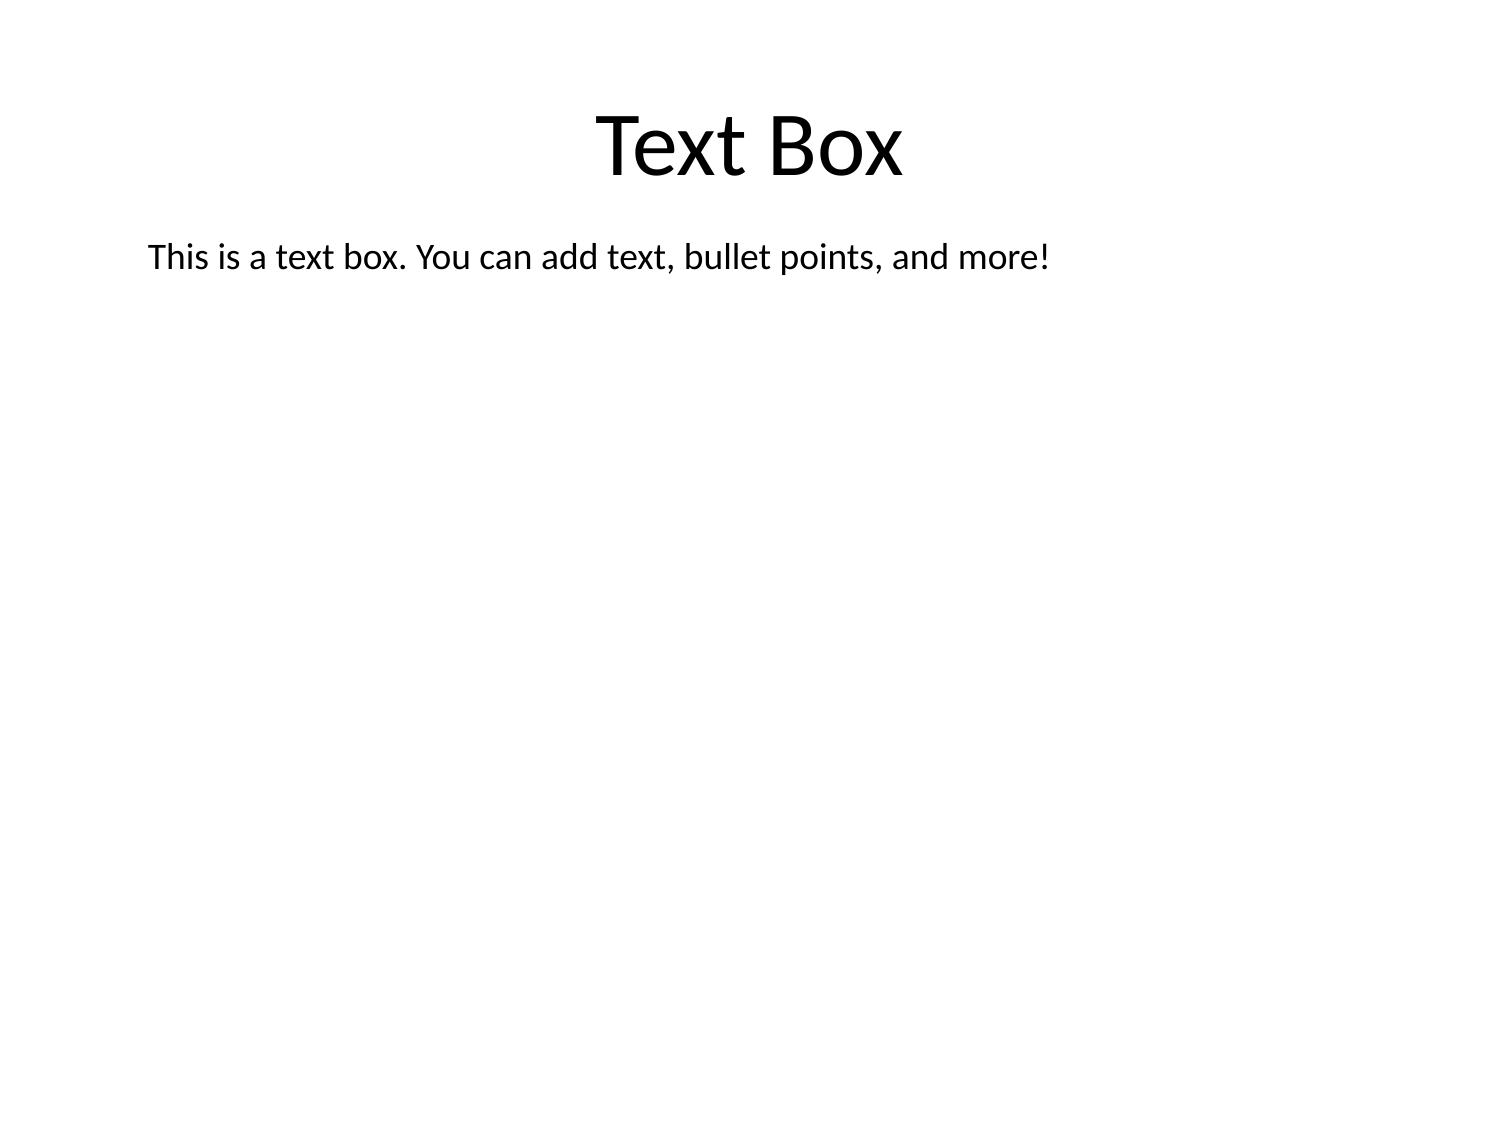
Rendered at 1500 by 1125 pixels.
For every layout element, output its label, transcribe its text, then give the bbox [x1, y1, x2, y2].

title Text Box [75, 45, 1425, 233]
text_box This is a text box. You can add text, bullet points, and more! [133, 224, 1067, 285]
